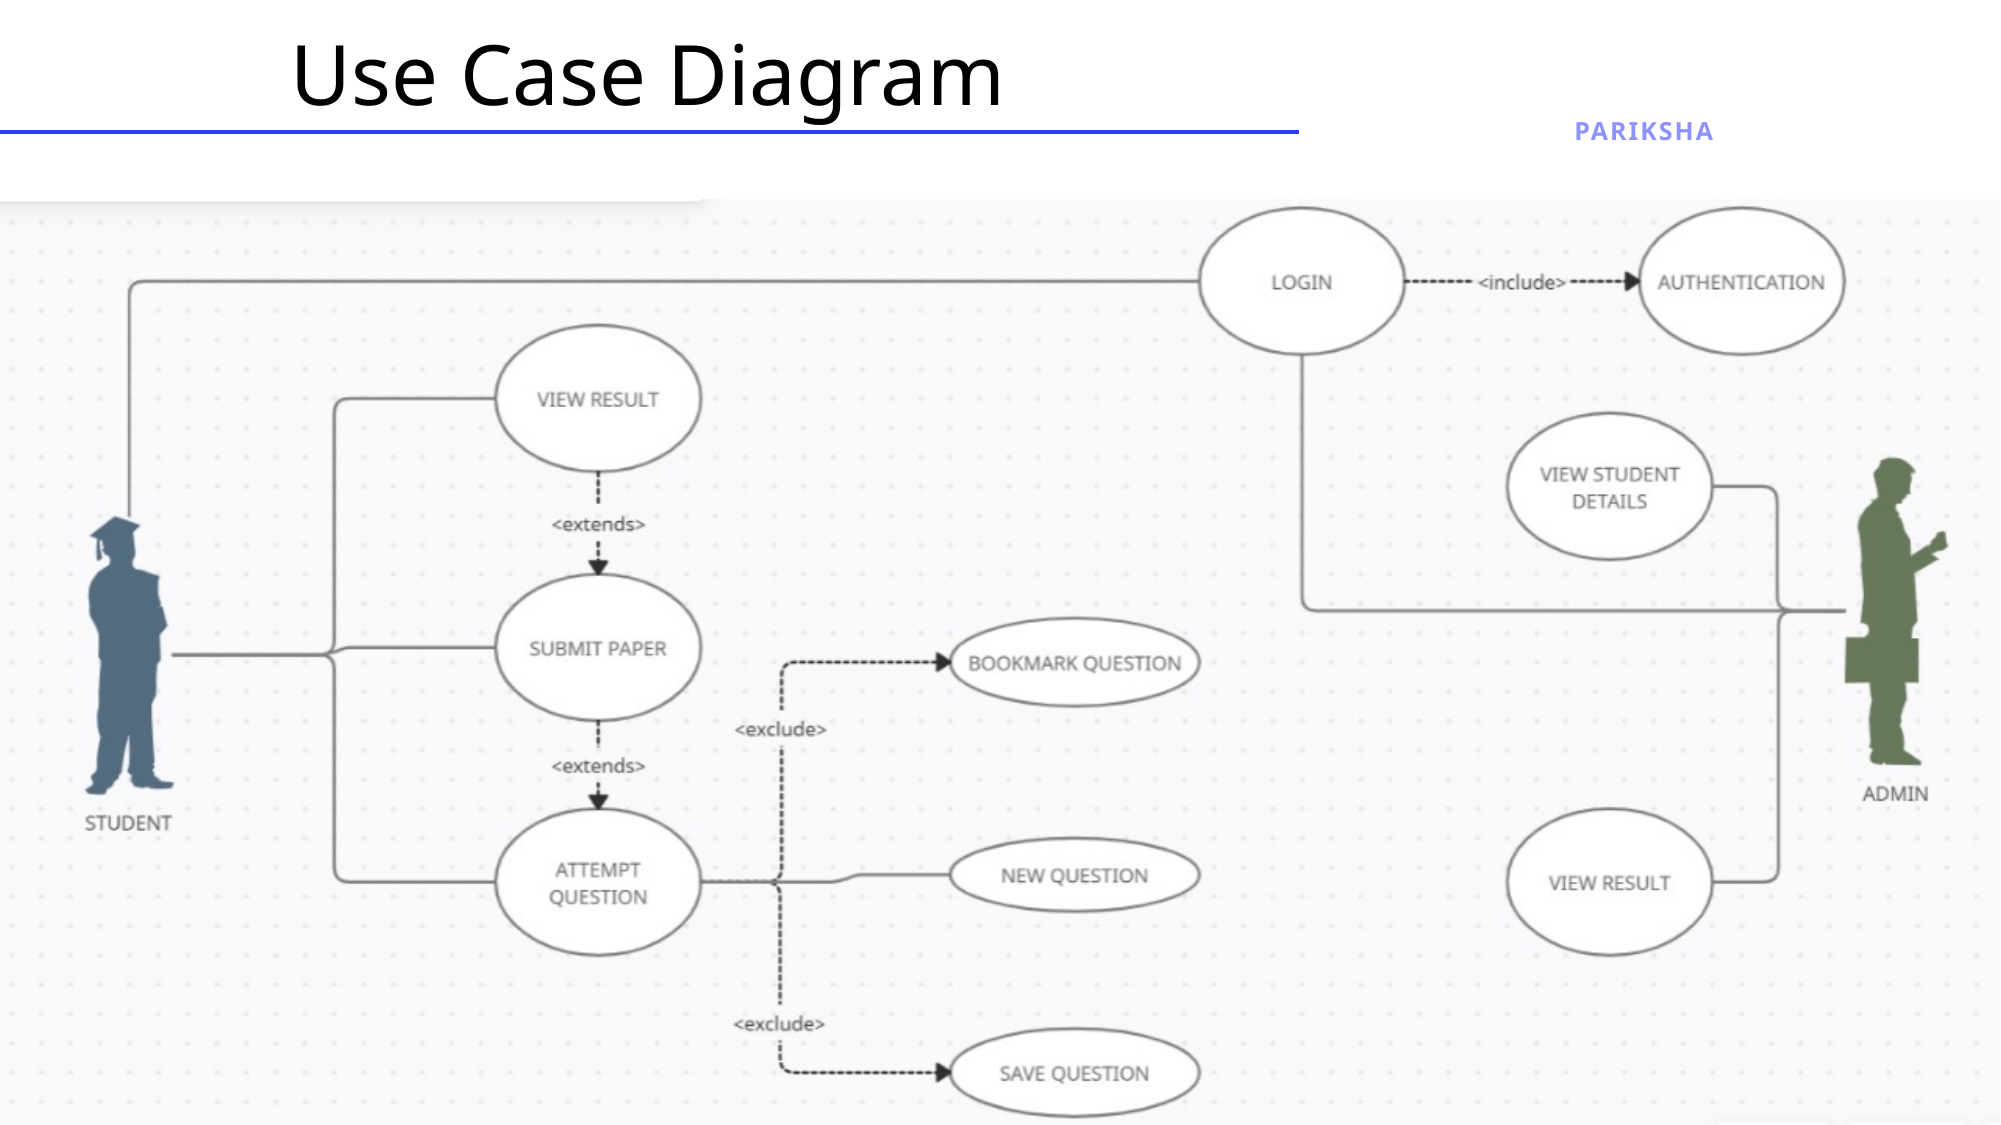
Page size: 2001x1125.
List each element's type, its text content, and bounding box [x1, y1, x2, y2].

picture [0, 199, 2000, 1125]
footer pariksha [1306, 101, 1982, 162]
title Use Case Diagram [0, 0, 1297, 131]
